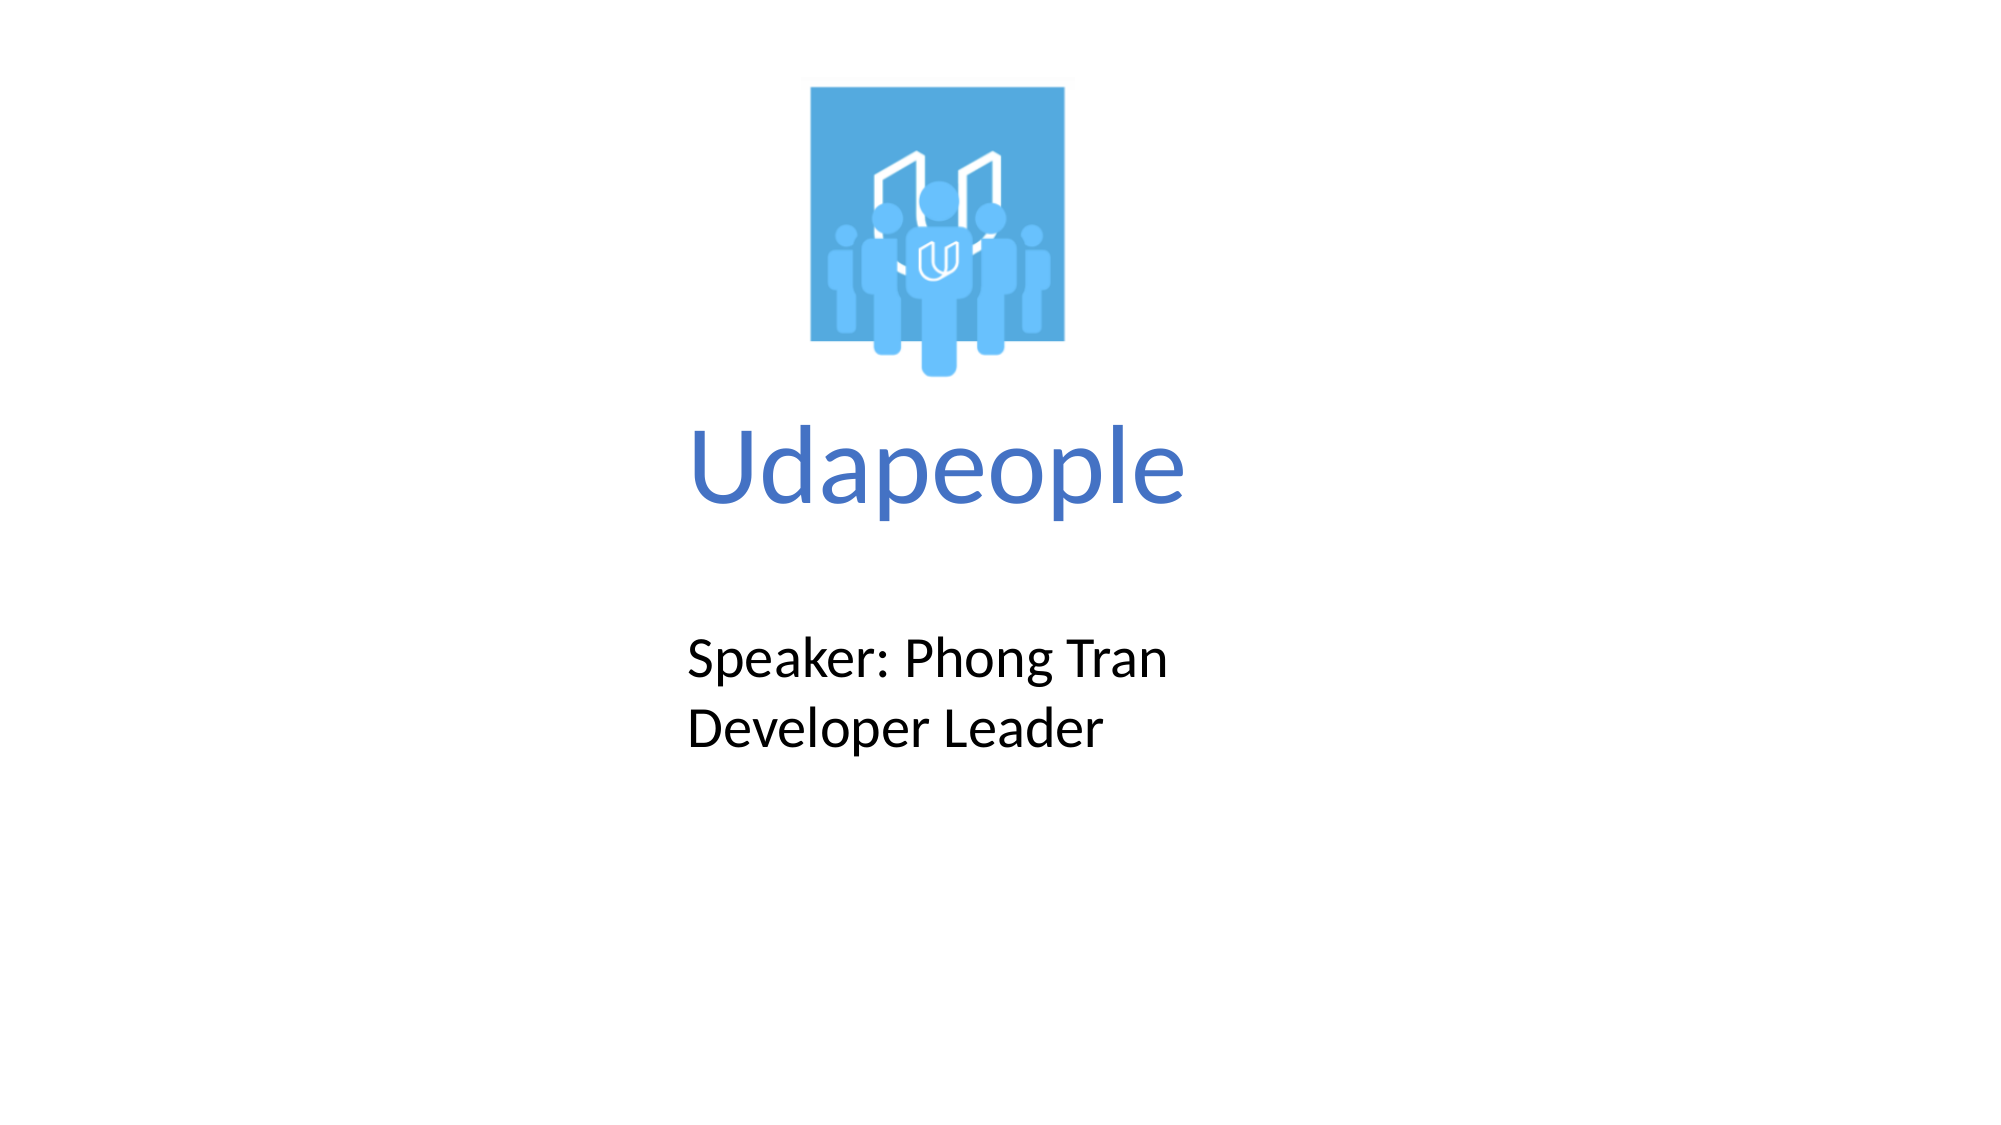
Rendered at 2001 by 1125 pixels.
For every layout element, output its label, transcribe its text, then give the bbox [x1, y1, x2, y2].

picture [801, 77, 1075, 384]
text_box Speaker: Phong Tran Developer Leader [672, 611, 1198, 767]
text_box Udapeople [672, 383, 1203, 534]
